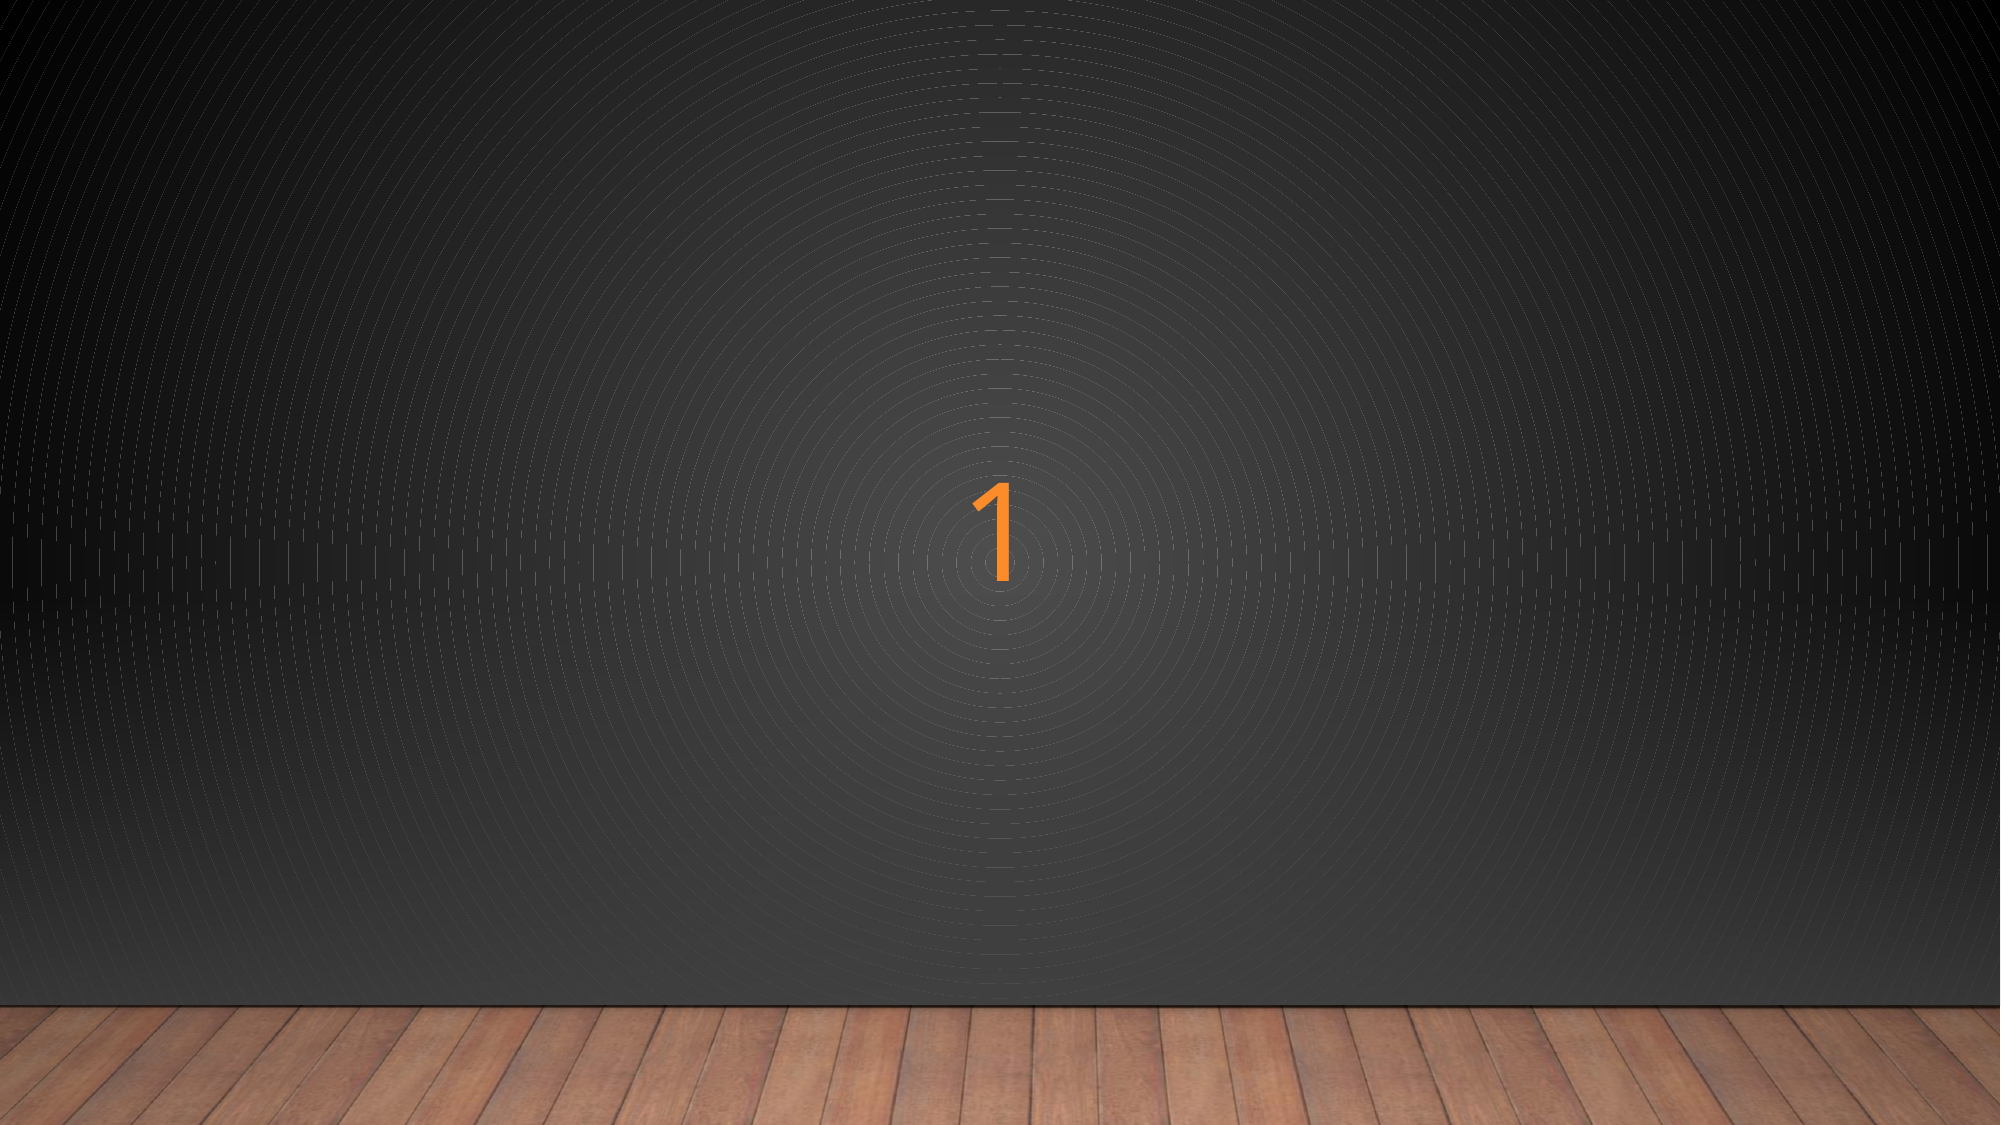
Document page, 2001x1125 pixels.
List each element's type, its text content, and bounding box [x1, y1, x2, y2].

title 1 [291, 131, 1708, 611]
picture [0, 1005, 2000, 1125]
